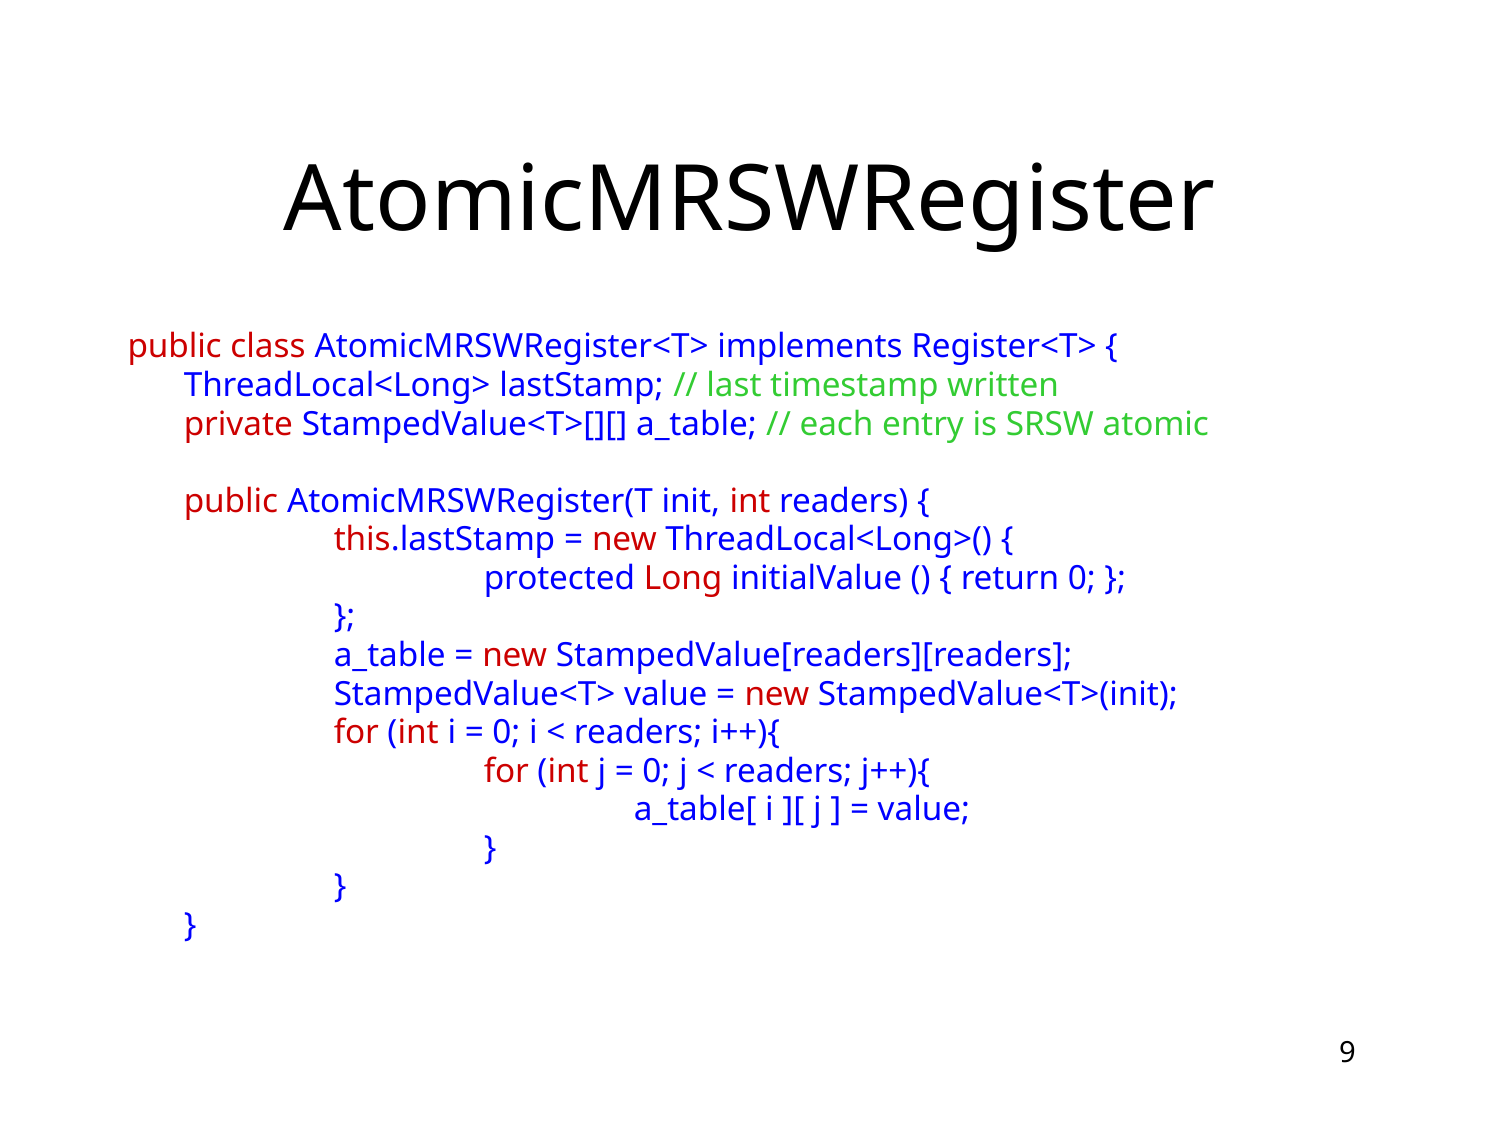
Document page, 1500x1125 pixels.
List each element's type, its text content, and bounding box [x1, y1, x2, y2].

slide_number 9 [1058, 1026, 1371, 1101]
title AtomicMRSWRegister [112, 99, 1388, 288]
list public class AtomicMRSWRegister<T> implements Register<T> { ThreadLocal<Long> lastStamp; // last timestamp written private StampedValue<T>[][] a_table; // each entry is SRSW atomic public AtomicMRSWRegister(T init, int readers) { this.lastStamp = new ThreadLocal<Long>() { protected Long initialValue () { return 0; }; }; a_table = new StampedValue[readers][readers]; StampedValue<T> value = new StampedValue<T>(init); for (int i = 0; i < readers; i++){ for (int j = 0; j < readers; j++){ a_table[ i ][ j ] = value; } } } [112, 324, 1425, 1000]
